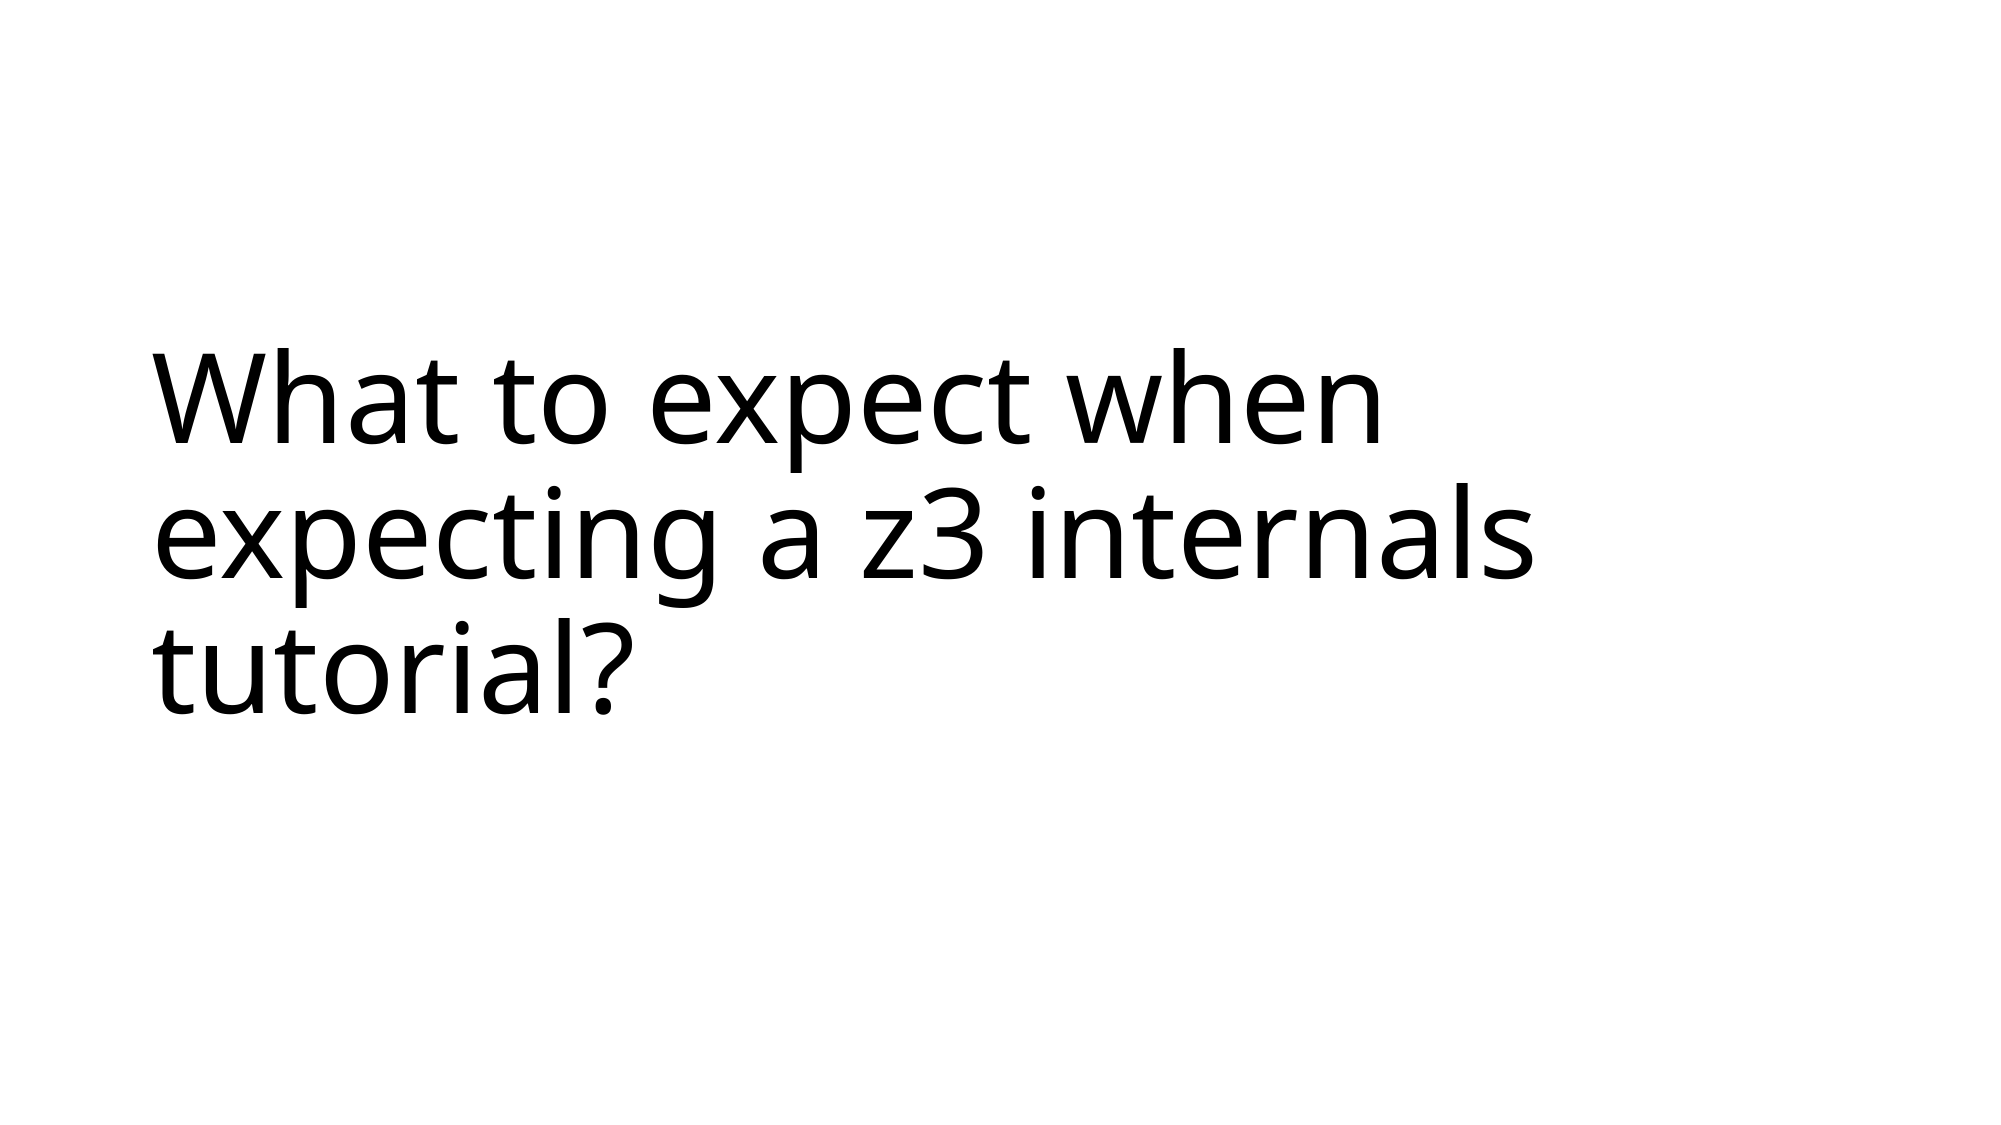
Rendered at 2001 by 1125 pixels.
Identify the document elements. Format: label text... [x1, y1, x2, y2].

title What to expect when expecting a z3 internals tutorial? [136, 280, 1862, 749]
